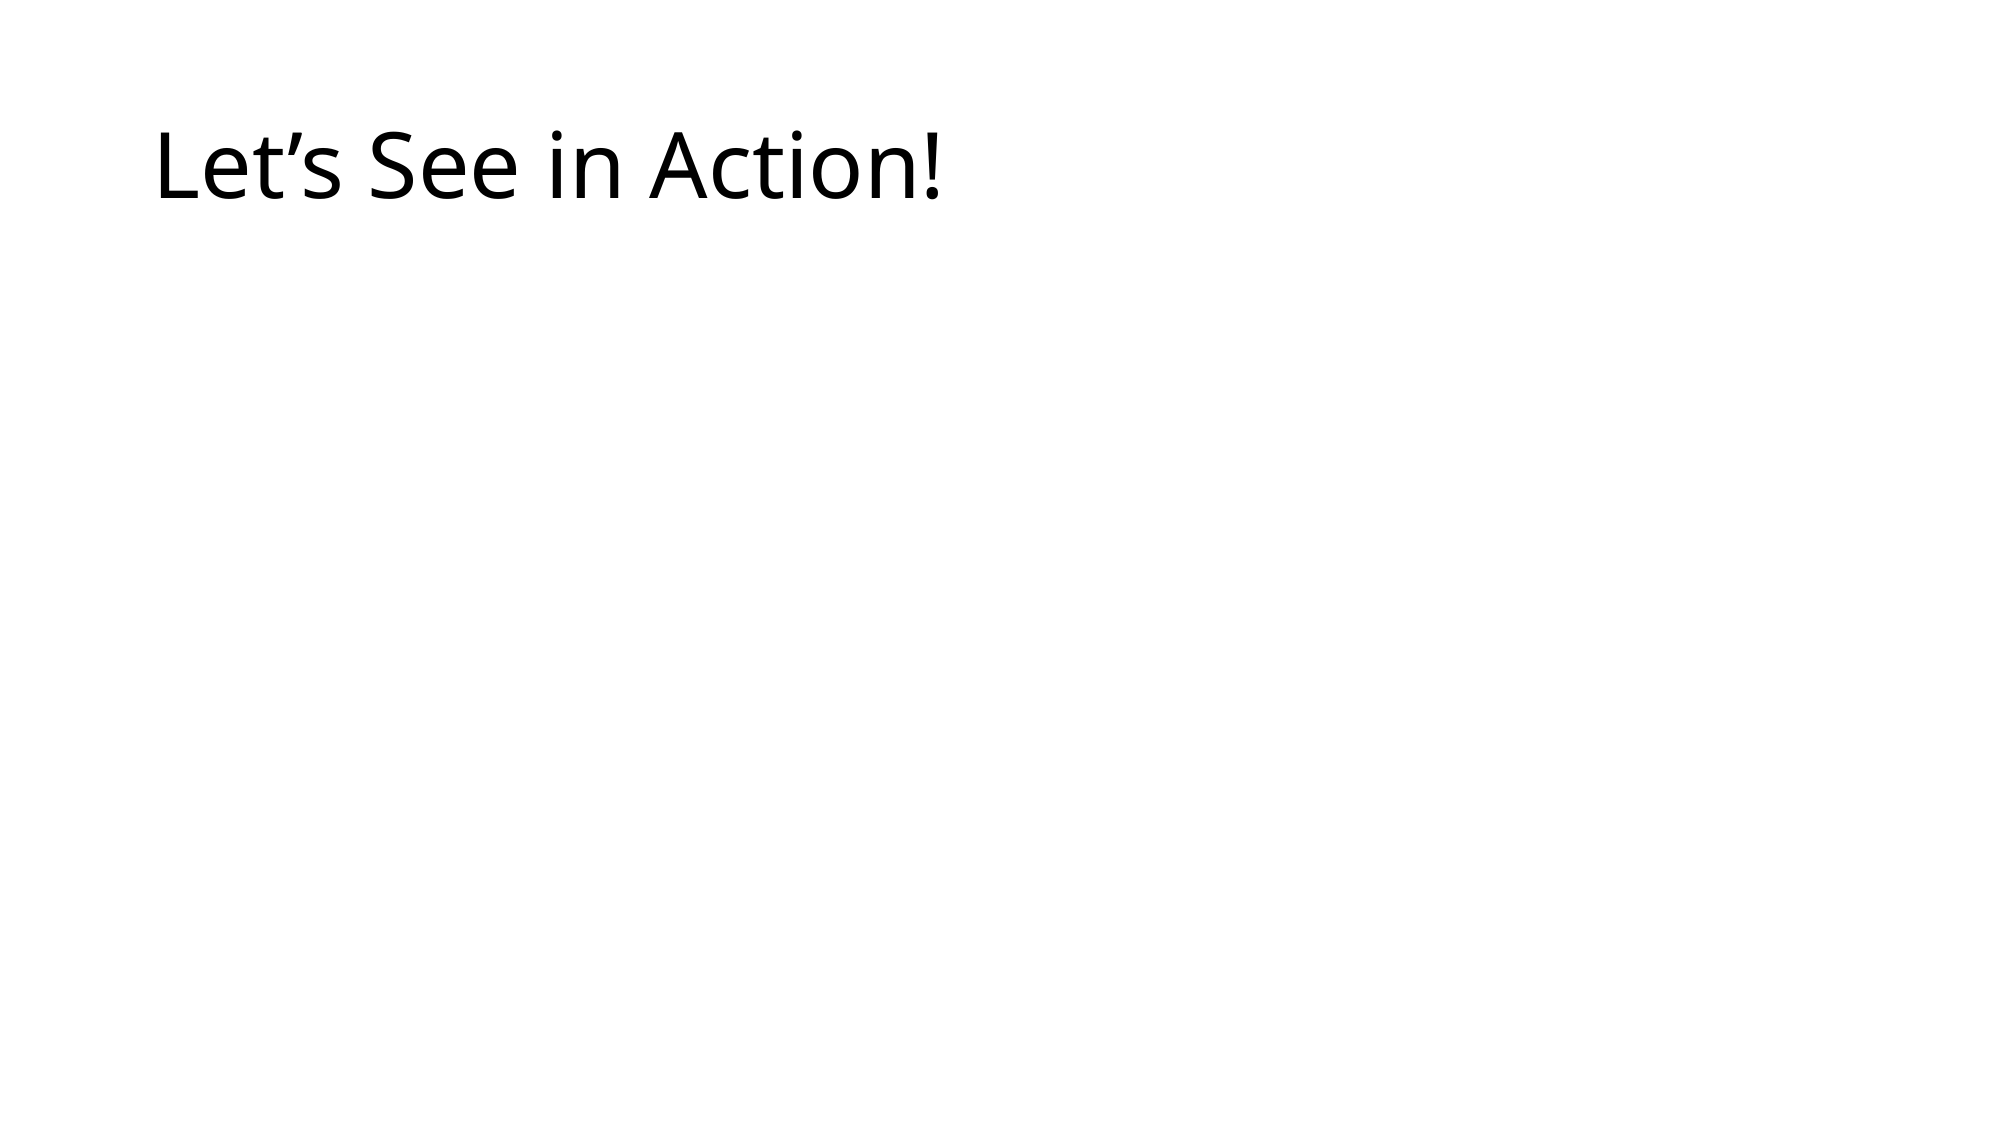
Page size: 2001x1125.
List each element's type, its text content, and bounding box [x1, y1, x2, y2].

title Let’s See in Action! [137, 59, 1863, 278]
